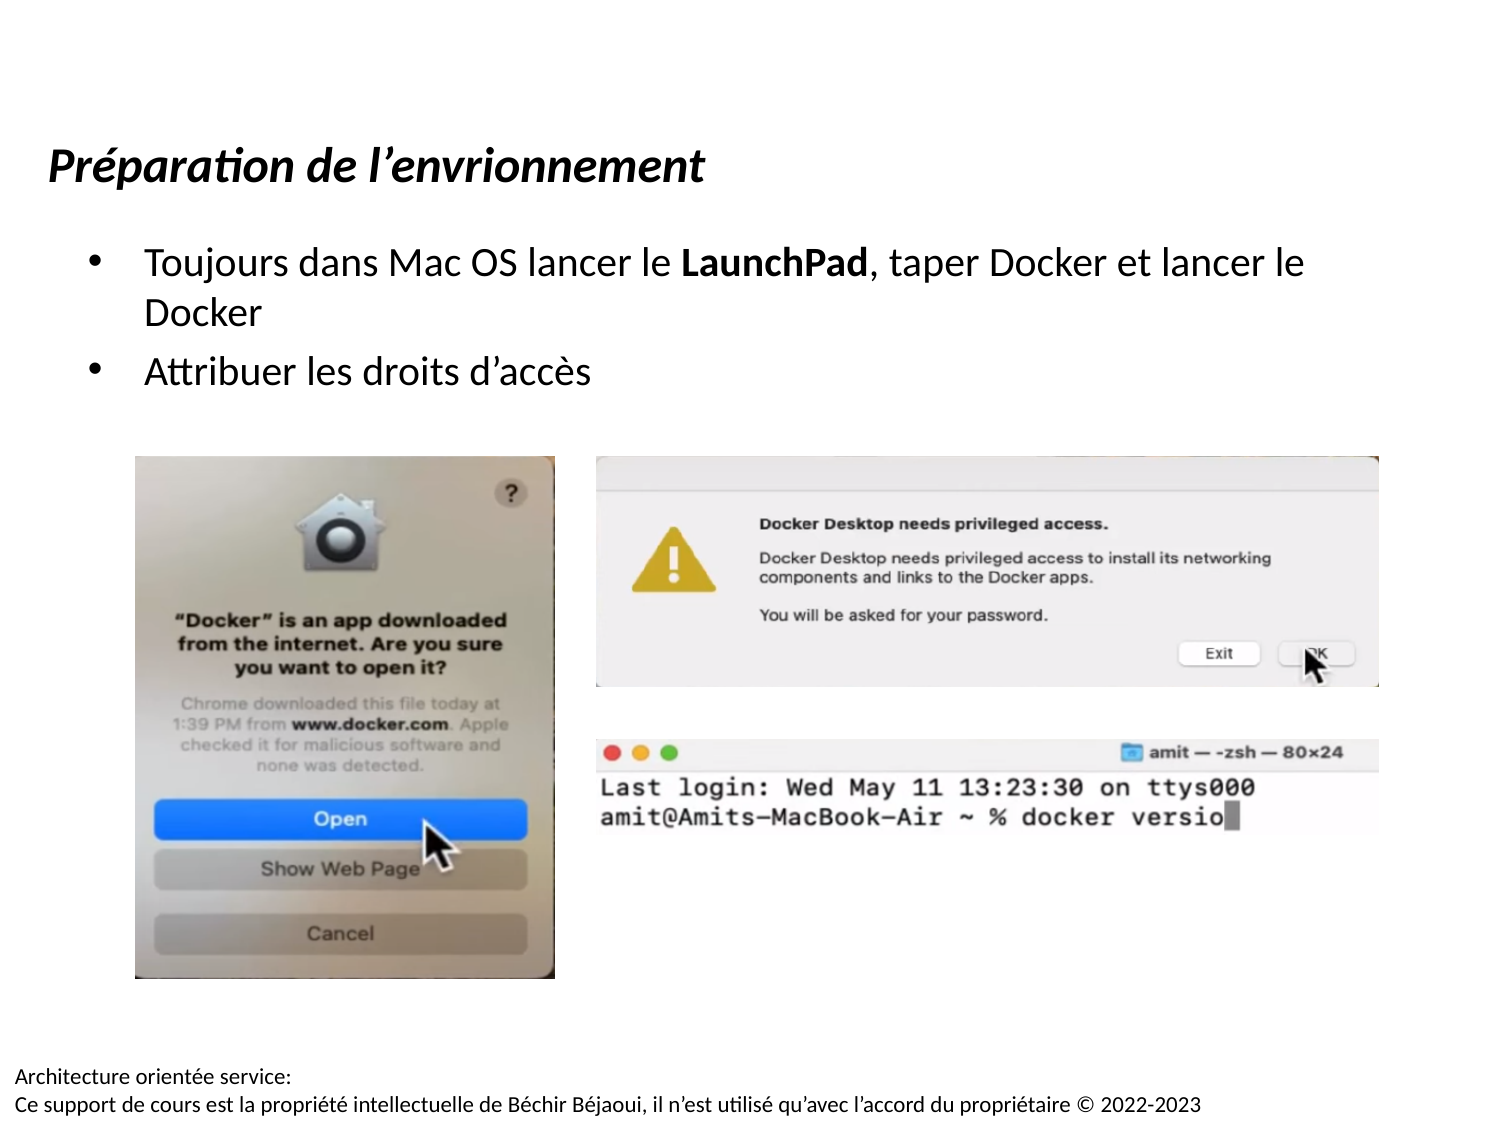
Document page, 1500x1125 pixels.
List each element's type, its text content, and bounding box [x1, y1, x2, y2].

list Toujours dans Mac OS lancer le LaunchPad, taper Docker et lancer le Docker Attribuer les droits d’accès [73, 227, 1408, 421]
picture [135, 455, 555, 979]
picture [596, 739, 1379, 835]
text_box Préparation de l’envrionnement [33, 125, 732, 201]
picture [596, 455, 1379, 687]
